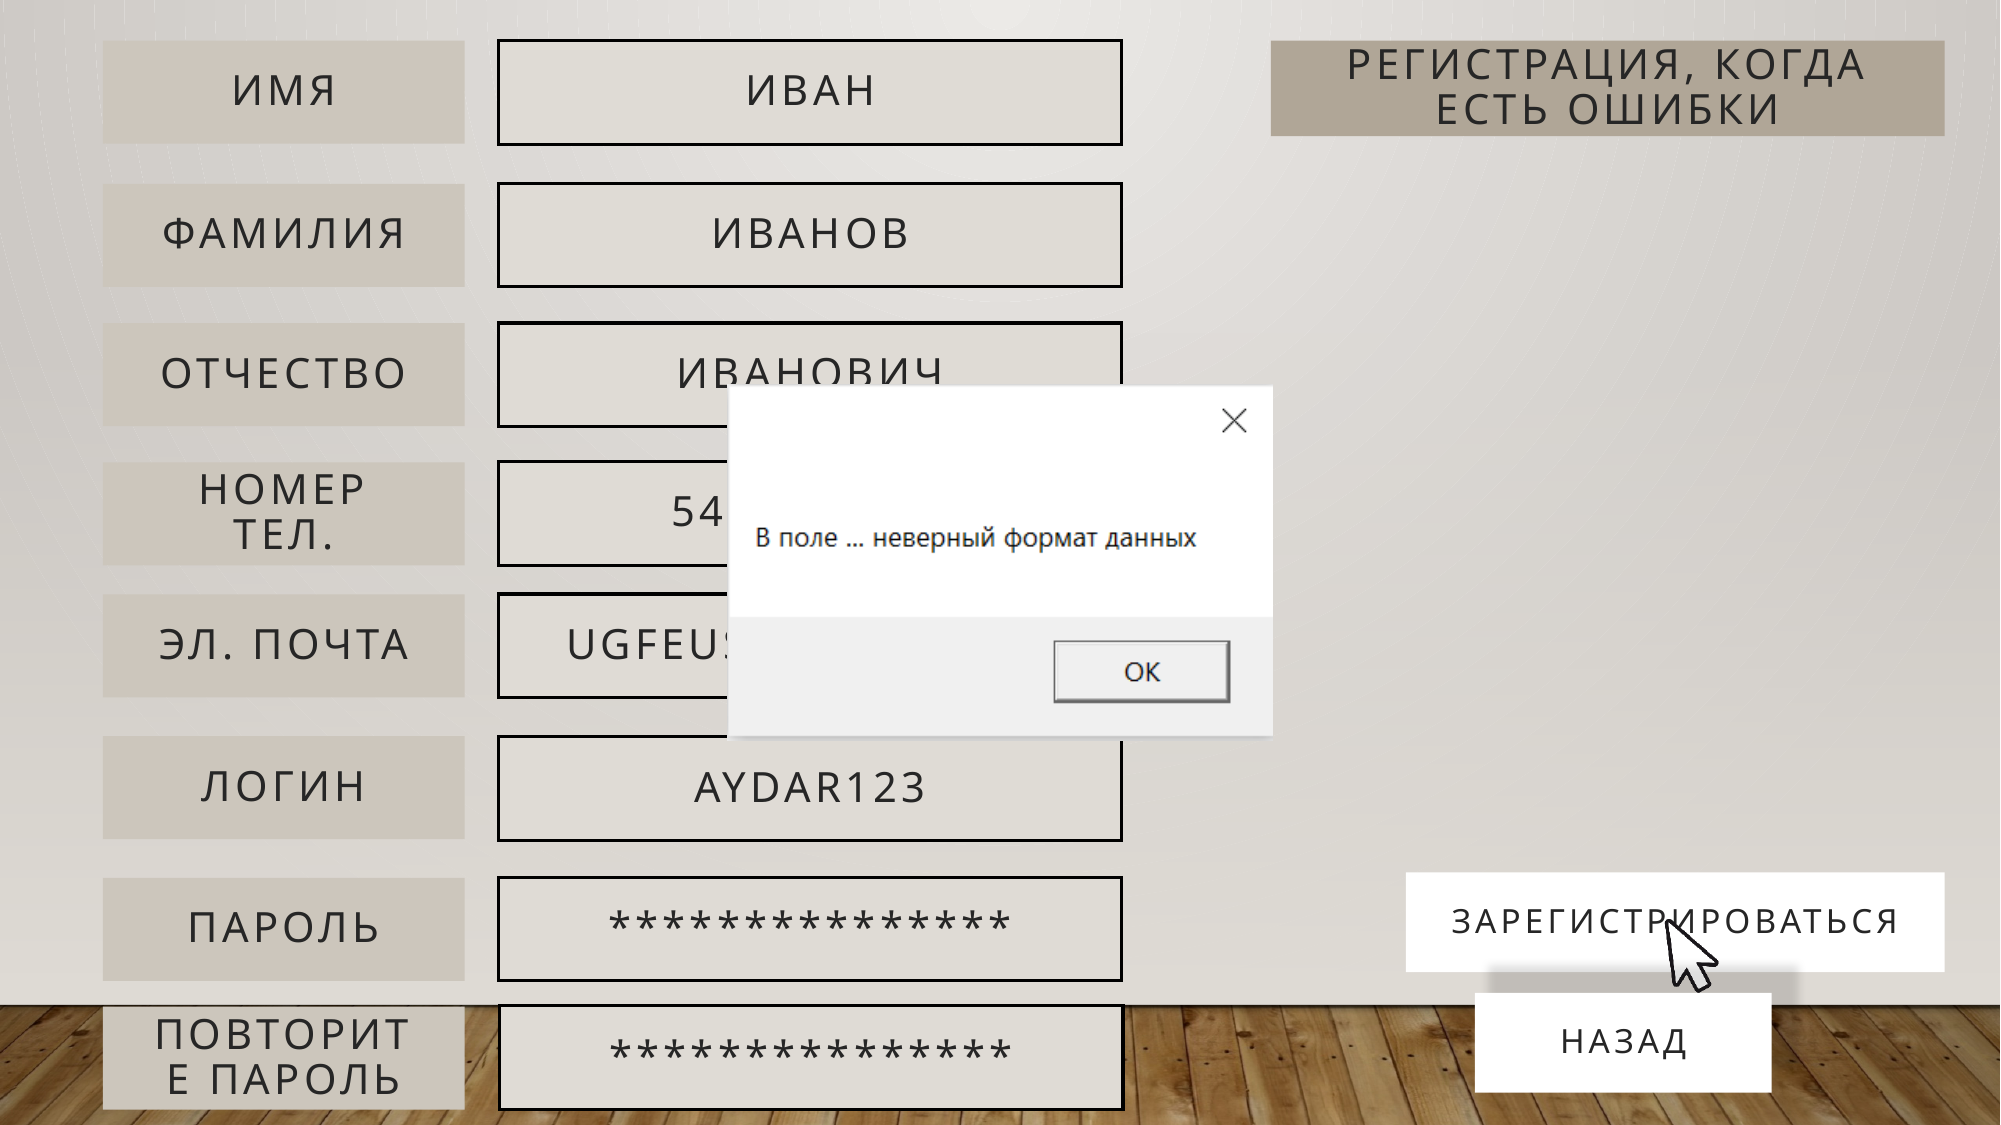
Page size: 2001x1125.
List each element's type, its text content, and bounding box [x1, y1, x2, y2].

picture [0, 880, 2000, 1125]
text_box имя [102, 40, 465, 144]
text_box *************** [499, 1005, 1124, 1110]
text_box фамилия [102, 183, 465, 287]
text_box ИВАН [498, 40, 1122, 145]
text_box Номер тел. [102, 462, 465, 566]
text_box ИВАНОВИЧ [498, 323, 1122, 427]
text_box Логин [102, 736, 465, 840]
text_box Эл. почта [102, 594, 465, 698]
text_box отчество [102, 323, 465, 427]
text_box *************** [498, 877, 1122, 981]
text_box Aydar123 [498, 736, 1122, 841]
text_box 5494459395 [498, 461, 726, 566]
text_box ПОВТОРИТЕ пароль [102, 1006, 465, 1110]
text_box пароль [102, 877, 465, 981]
text_box назад [1474, 992, 1772, 1093]
text_box ИВАНОВ [498, 183, 1122, 287]
text_box зарегистрироваться [1405, 872, 1945, 973]
picture [726, 384, 1273, 741]
text_box UGFEUSI@GMAI.COM [498, 593, 726, 698]
text_box Регистрация, когда есть ошибки [1270, 40, 1945, 137]
